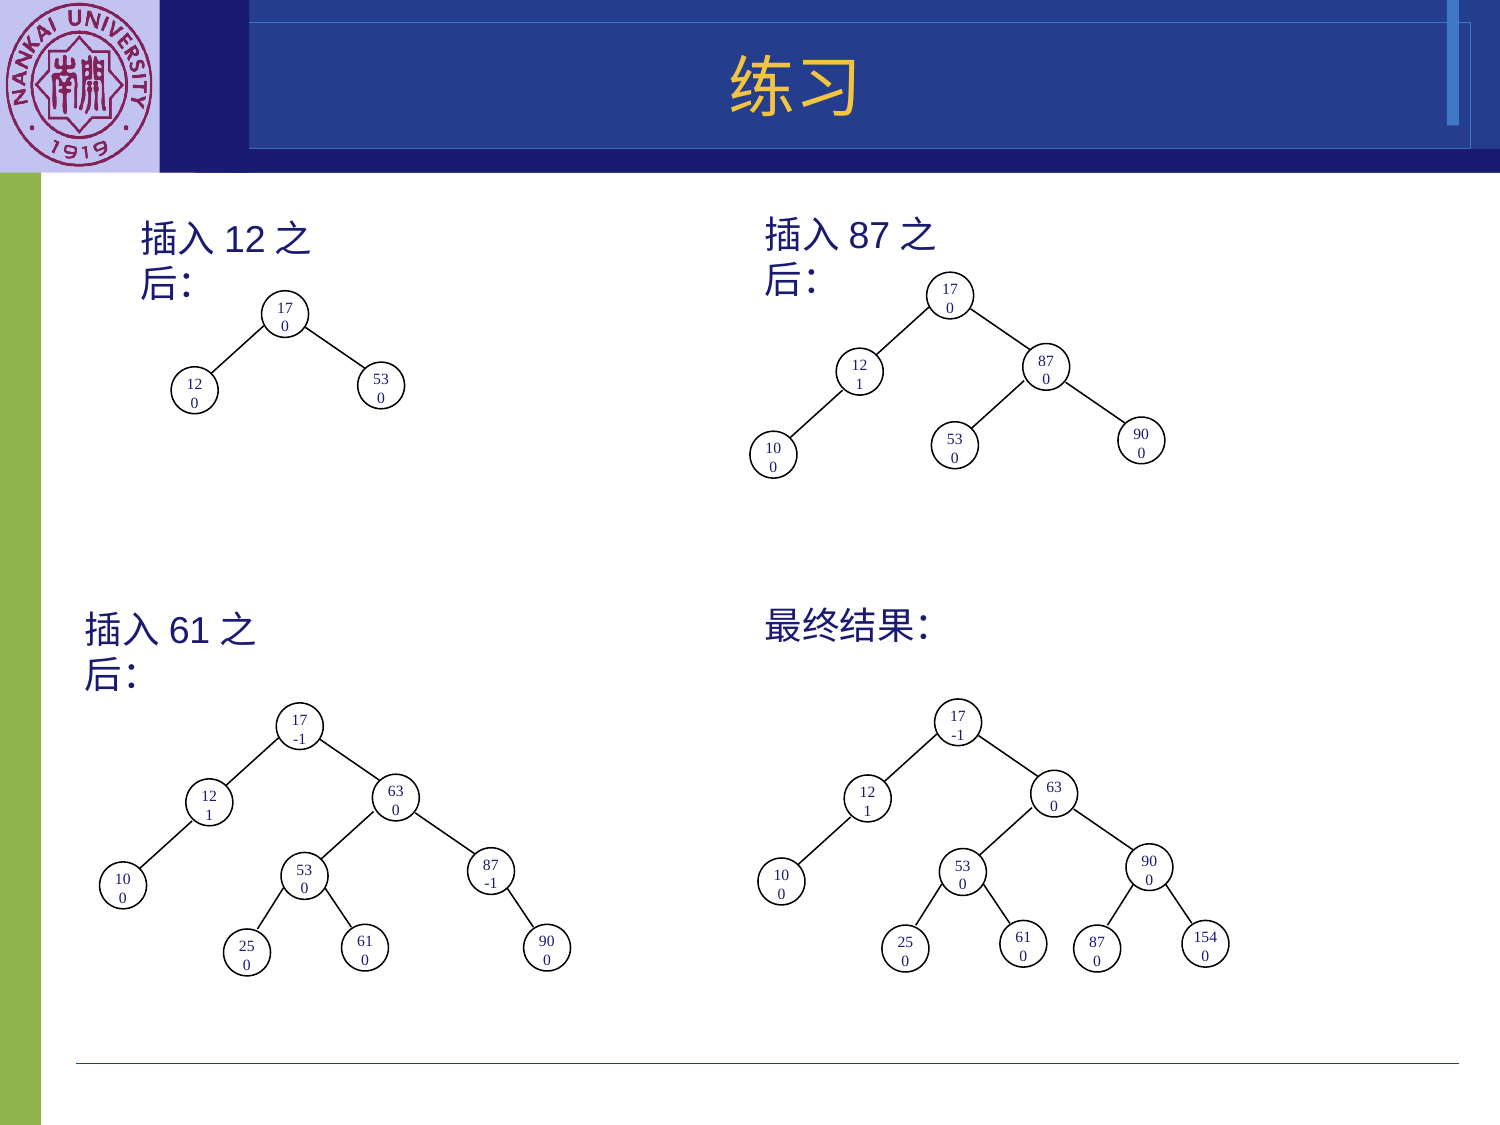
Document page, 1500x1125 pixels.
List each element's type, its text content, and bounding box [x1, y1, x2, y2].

text_box 插入12之后： [125, 208, 374, 313]
text_box 插入61之后： [69, 599, 319, 704]
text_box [757, 699, 1229, 973]
picture [5, 2, 155, 167]
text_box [99, 702, 571, 976]
text_box 插入87之后： [750, 203, 999, 272]
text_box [749, 272, 1165, 479]
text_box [171, 290, 405, 414]
text_box 最终结果： [749, 594, 999, 655]
title 练习 [177, 38, 1413, 131]
